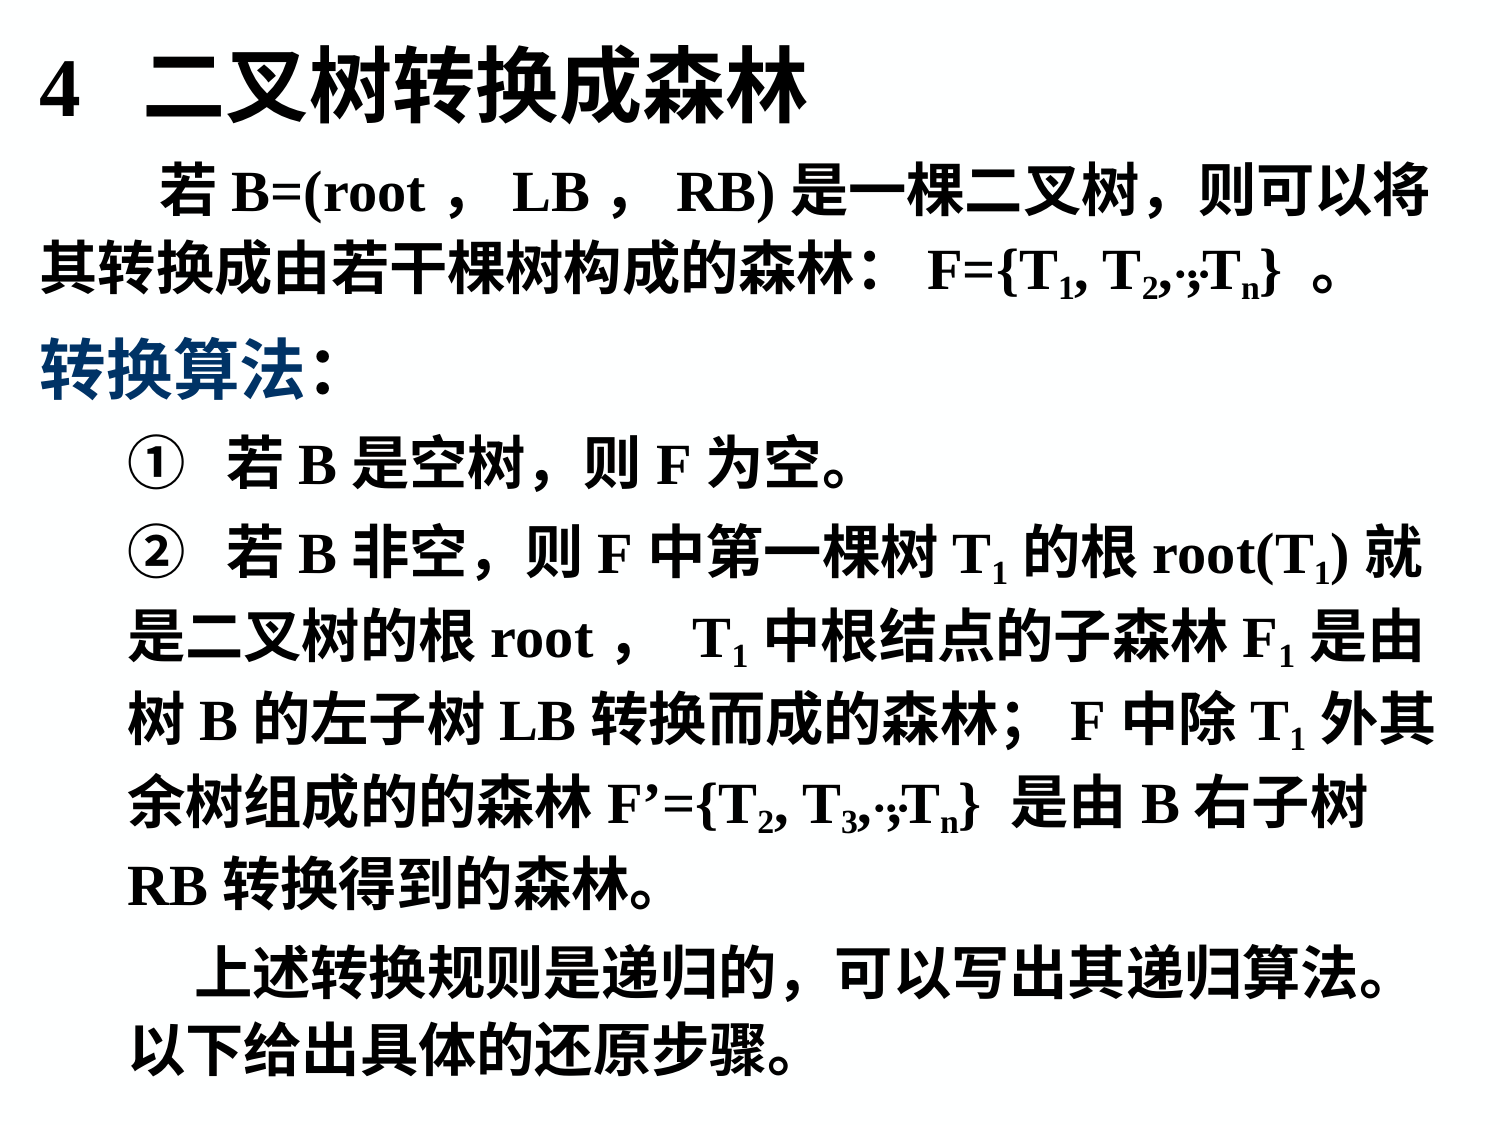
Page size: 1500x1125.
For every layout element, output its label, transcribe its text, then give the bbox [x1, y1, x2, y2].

text_box 4 二叉树转换成森林 若B=(root，LB，RB)是一棵二叉树，则可以将其转换成由若干棵树构成的森林：F={T1, T2,⋯,Tn} 。 转换算法： ① 若B是空树，则F为空。 ② 若B非空，则F中第一棵树T1的根root(T1)就是二叉树的根root， T1中根结点的子森林F1是由树B的左子树LB转换而成的森林；F中除T1外其余树组成的的森林F’={T2, T3,⋯,Tn} 是由B右子树RB转换得到的森林。 上述转换规则是递归的，可以写出其递归算法。以下给出具体的还原步骤。 [24, 37, 1475, 1071]
